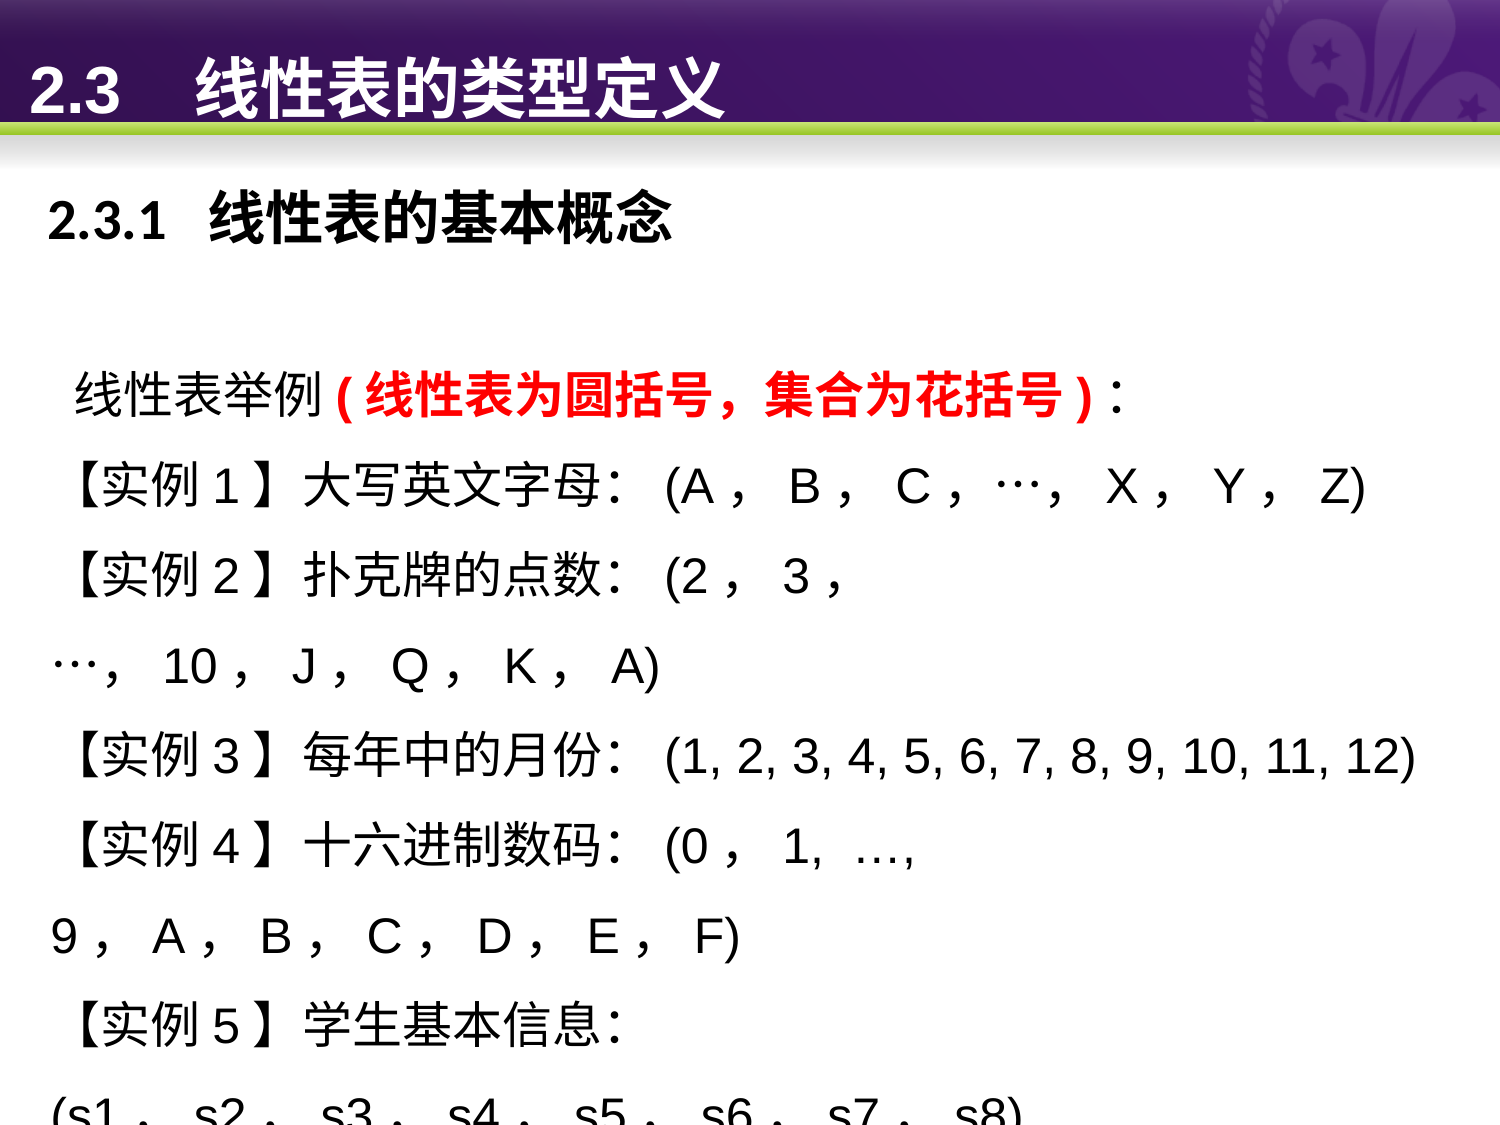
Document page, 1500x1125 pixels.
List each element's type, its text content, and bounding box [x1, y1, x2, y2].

text_box 线性表举例(线性表为圆括号，集合为花括号)： 【实例1】大写英文字母：(A，B，C，…，X，Y，Z) 【实例2】扑克牌的点数：(2，3，…，10，J，Q，K，A) 【实例3】每年中的月份：(1, 2, 3, 4, 5, 6, 7, 8, 9, 10, 11, 12) 【实例4】十六进制数码：(0，1, …, 9，A，B，C，D，E，F) 【实例5】学生基本信息：(s1，s2，s3，s4，s5，s6，s7，s8) [29, 326, 1483, 906]
list 2.3.1 线性表的基本概念 [32, 177, 1468, 253]
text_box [0, 0, 1500, 169]
